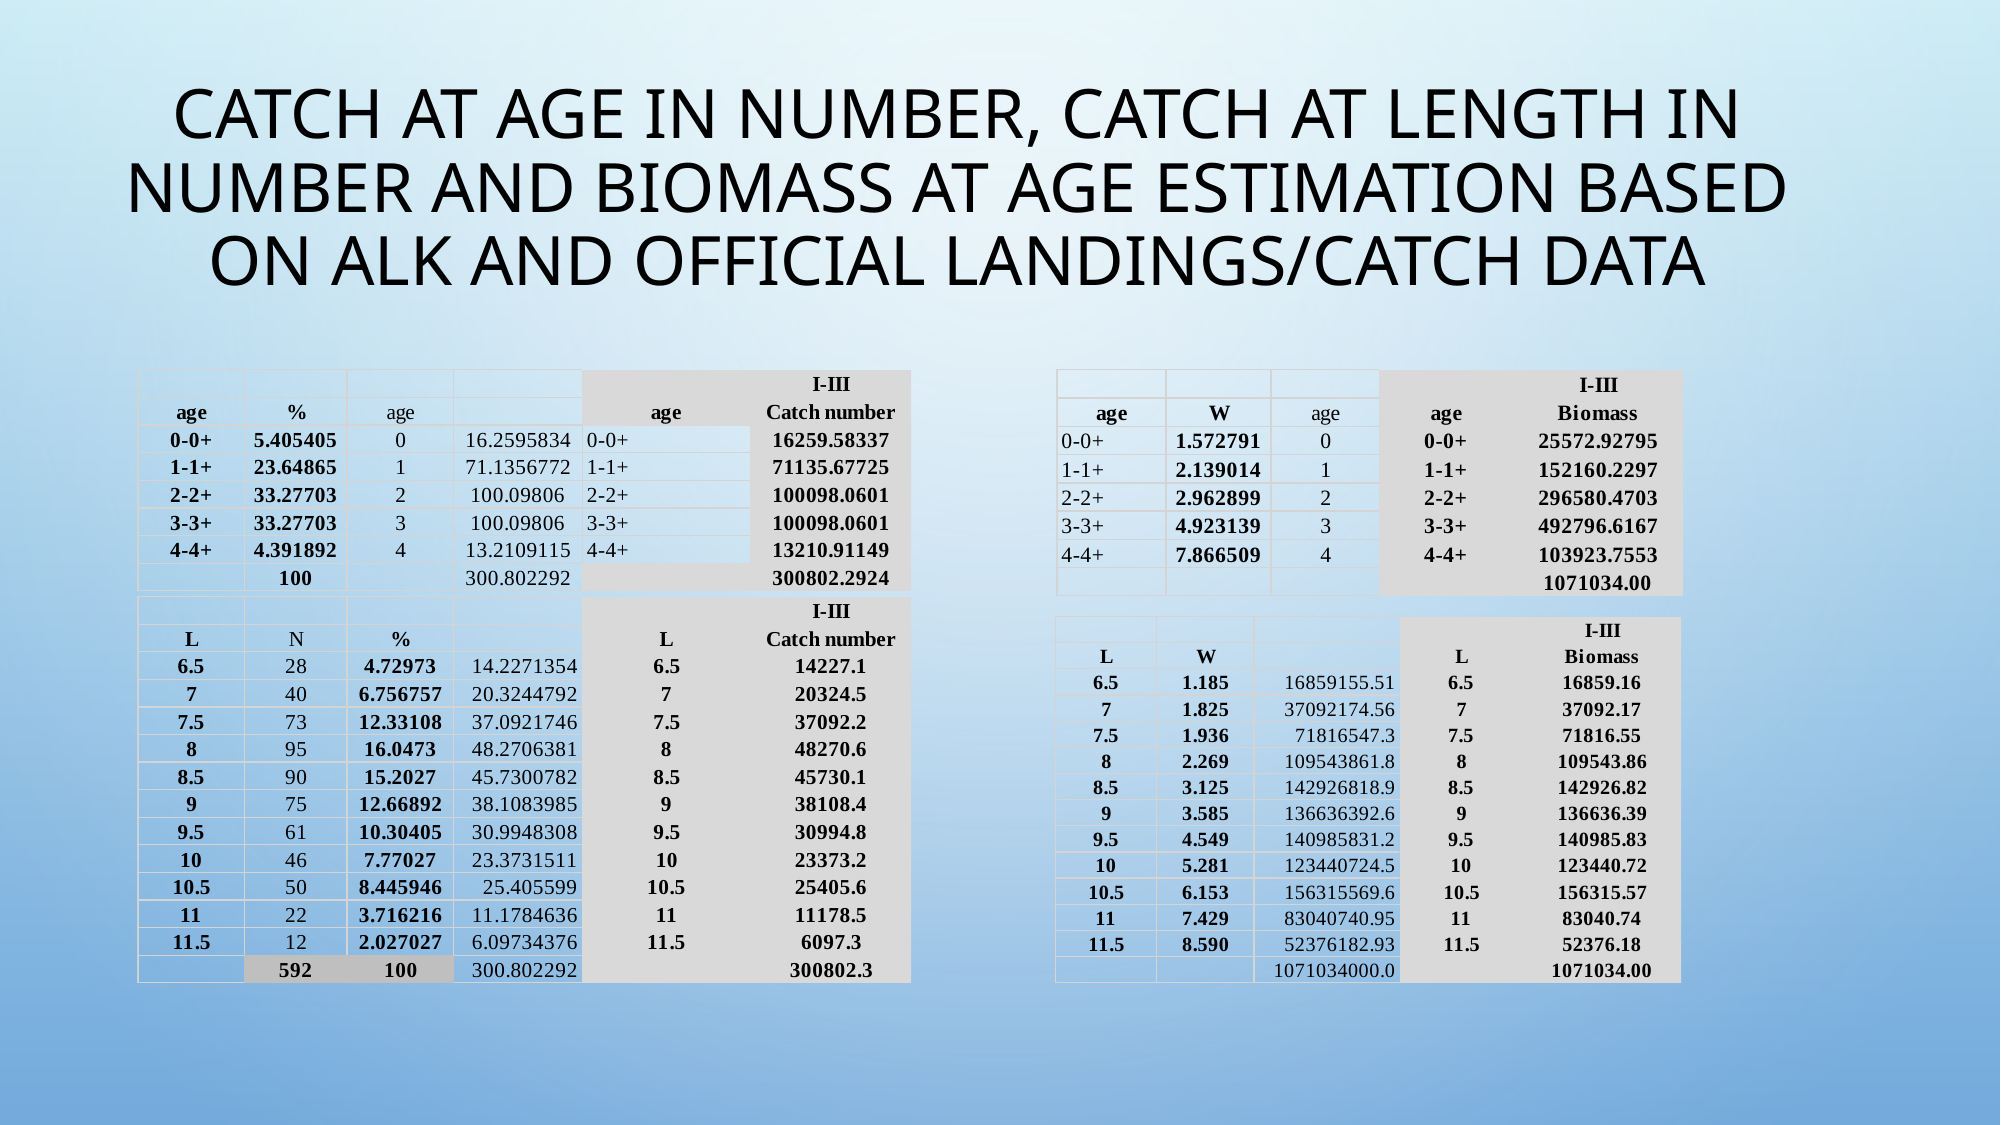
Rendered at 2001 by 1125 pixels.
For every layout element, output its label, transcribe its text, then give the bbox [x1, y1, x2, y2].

picture [1054, 615, 1683, 984]
picture [137, 595, 913, 984]
title Catch at age in number, catch at length in number and biomass at age estimation based on ALK and official Landings/Catch data [107, 59, 1808, 321]
picture [1056, 368, 1685, 597]
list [137, 368, 913, 592]
